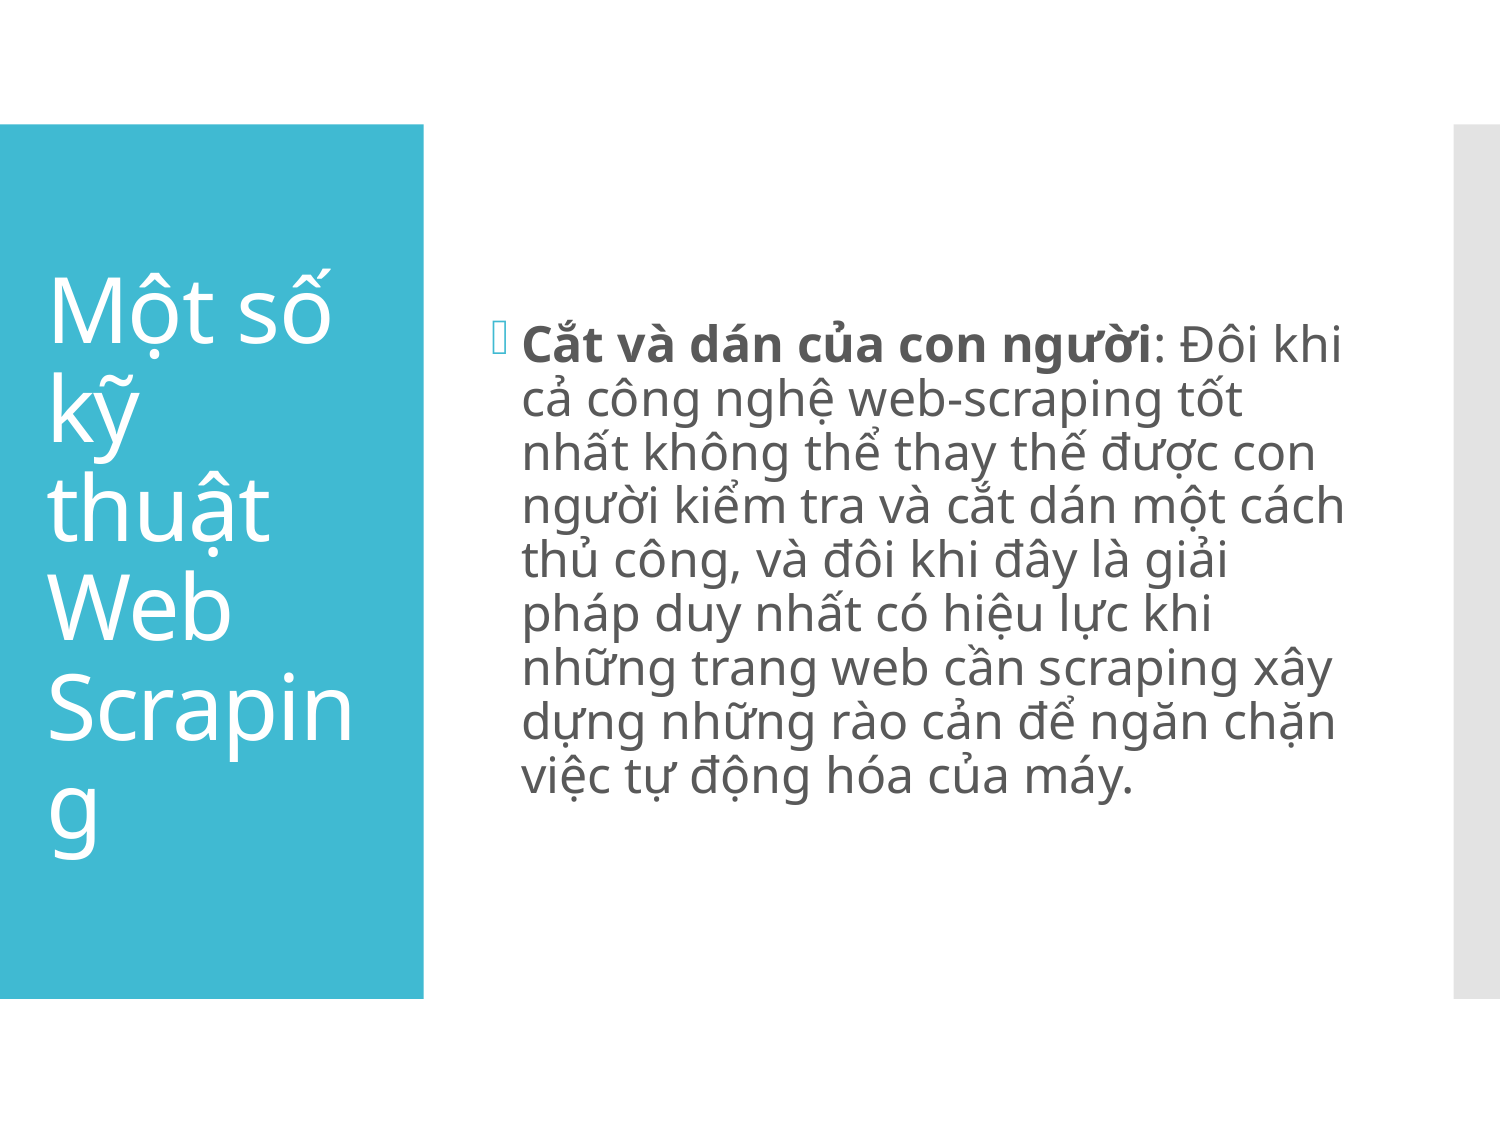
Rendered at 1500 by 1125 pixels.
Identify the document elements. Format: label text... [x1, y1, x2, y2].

title Một số kỹ thuật Web Scraping [31, 184, 394, 940]
list Cắt và dán của con người: Đôi khi cả công nghệ web-scraping tốt nhất không thể thay thế được con người kiểm tra và cắt dán một cách thủ công, và đôi khi đây là giải pháp duy nhất có hiệu lực khi những trang web cần scraping xây dựng những rào cản để ngăn chặn việc tự động hóa của máy. [476, 141, 1376, 982]
